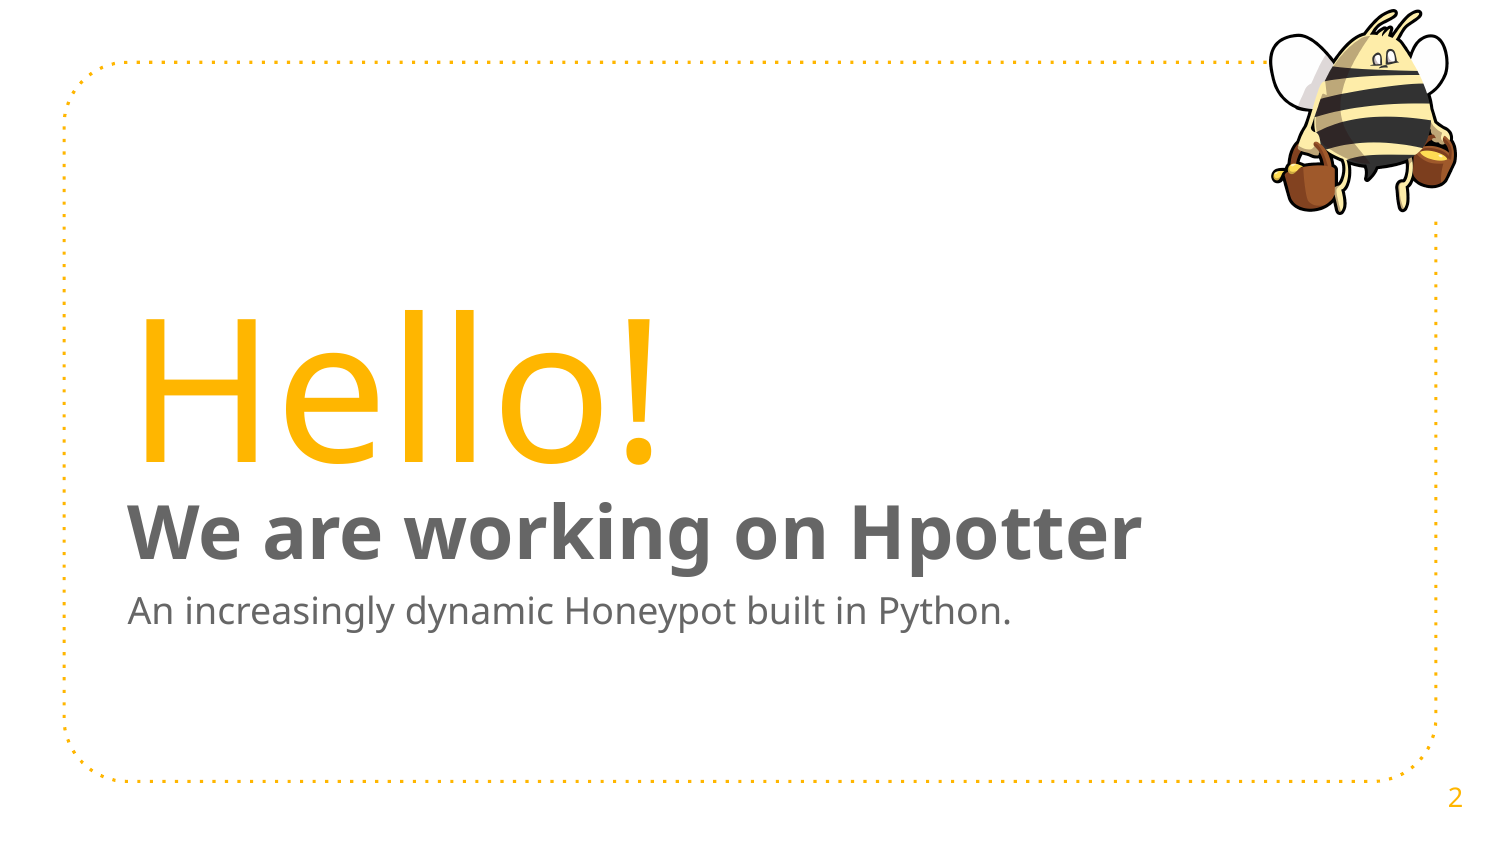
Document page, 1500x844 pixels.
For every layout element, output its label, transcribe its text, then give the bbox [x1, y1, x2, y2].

slide_number ‹#› [1411, 753, 1500, 844]
title Hello! [112, 247, 1195, 438]
picture [1269, 9, 1457, 215]
subtitle We are working on Hpotter An increasingly dynamic Honeypot built in Python. [112, 469, 1195, 786]
